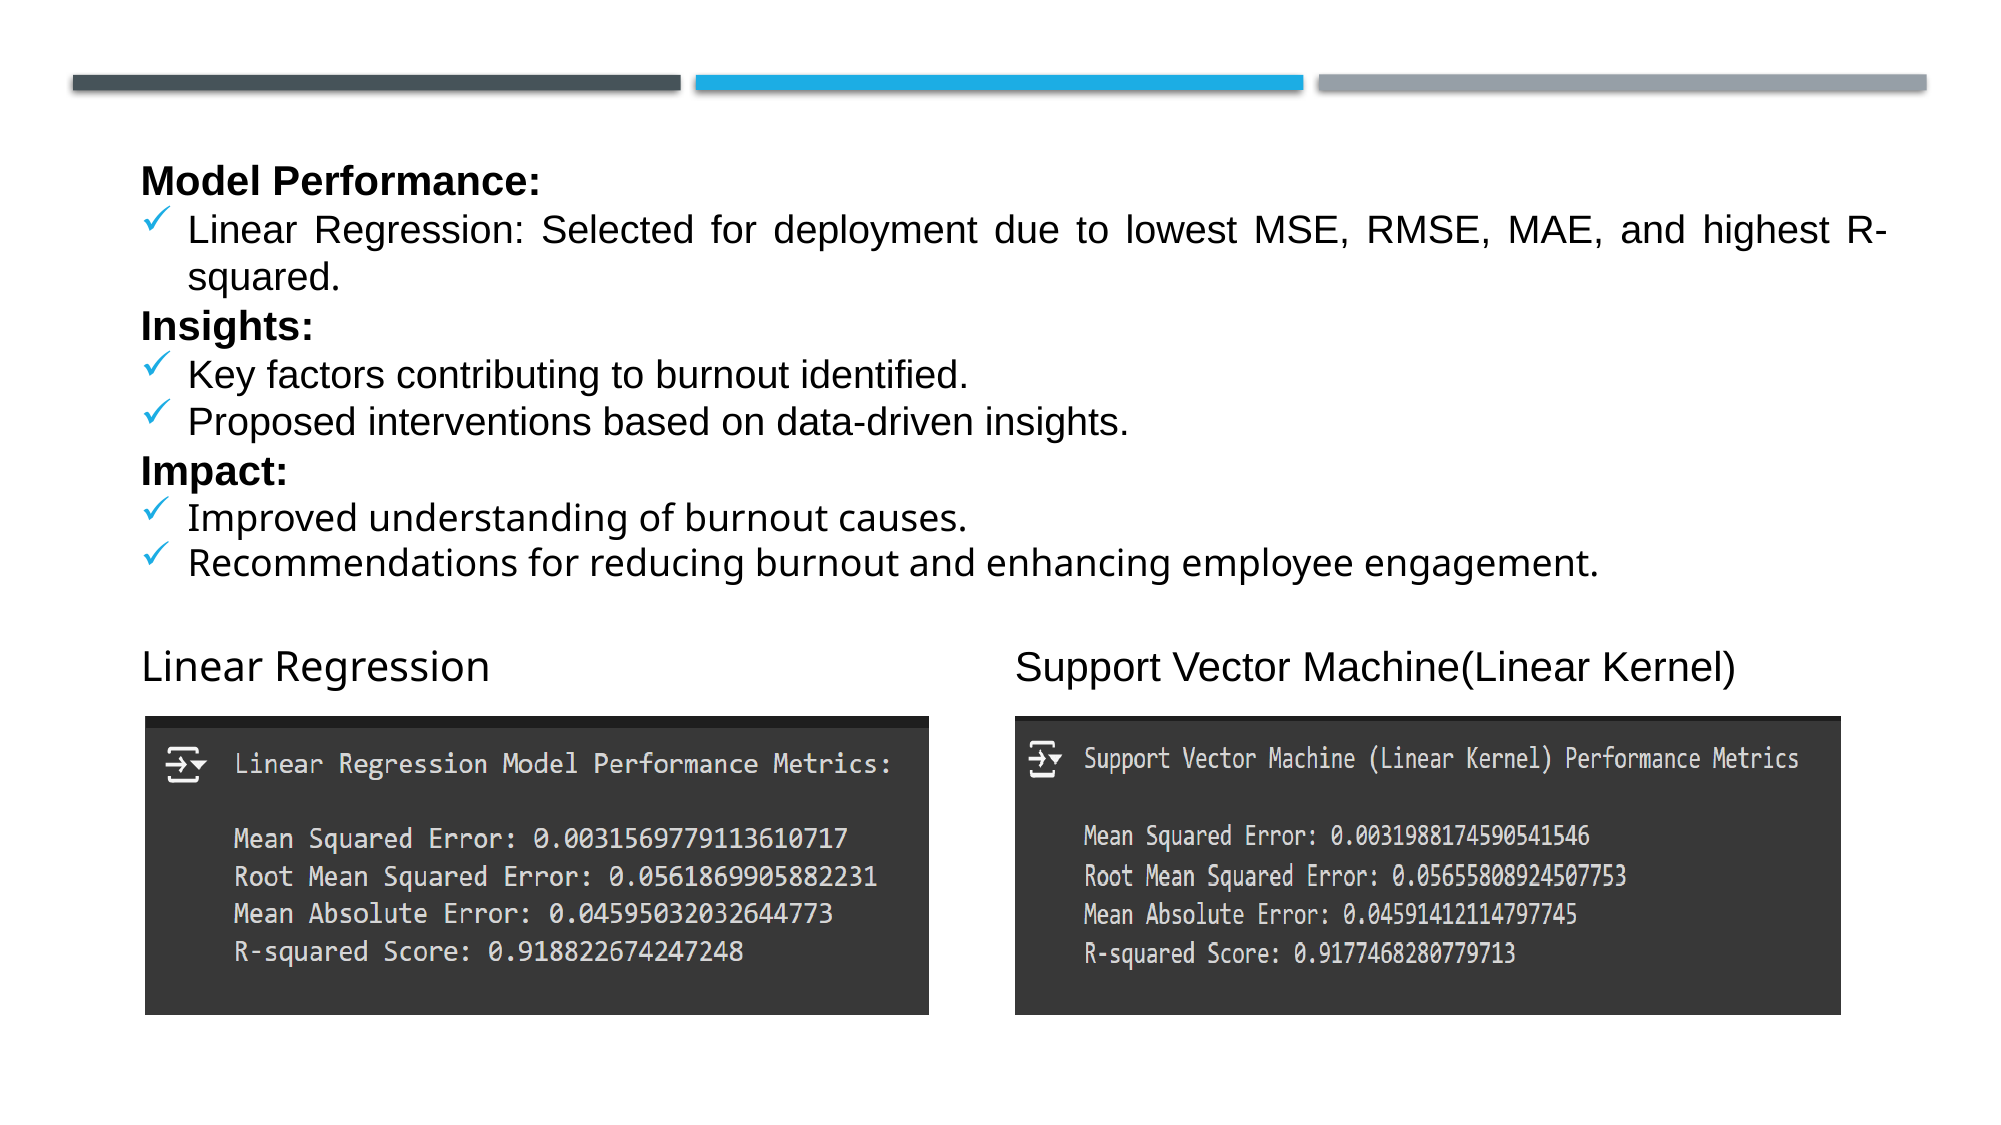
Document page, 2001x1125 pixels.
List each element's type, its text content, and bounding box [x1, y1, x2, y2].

text_box Linear Regression [126, 632, 999, 698]
text_box Support Vector Machine(Linear Kernel) [999, 632, 1946, 698]
picture [144, 716, 929, 1016]
picture [1014, 716, 1841, 1016]
text_box Model Performance: Linear Regression: Selected for deployment due to lowest MSE, RMSE, MAE, and highest R-squared. Insights: Key factors contributing to burnout identified. Proposed interventions based on data-driven insights. Impact: Improved understanding of burnout causes. Recommendations for reducing burnout and enhancing employee engagement. [125, 146, 1905, 592]
